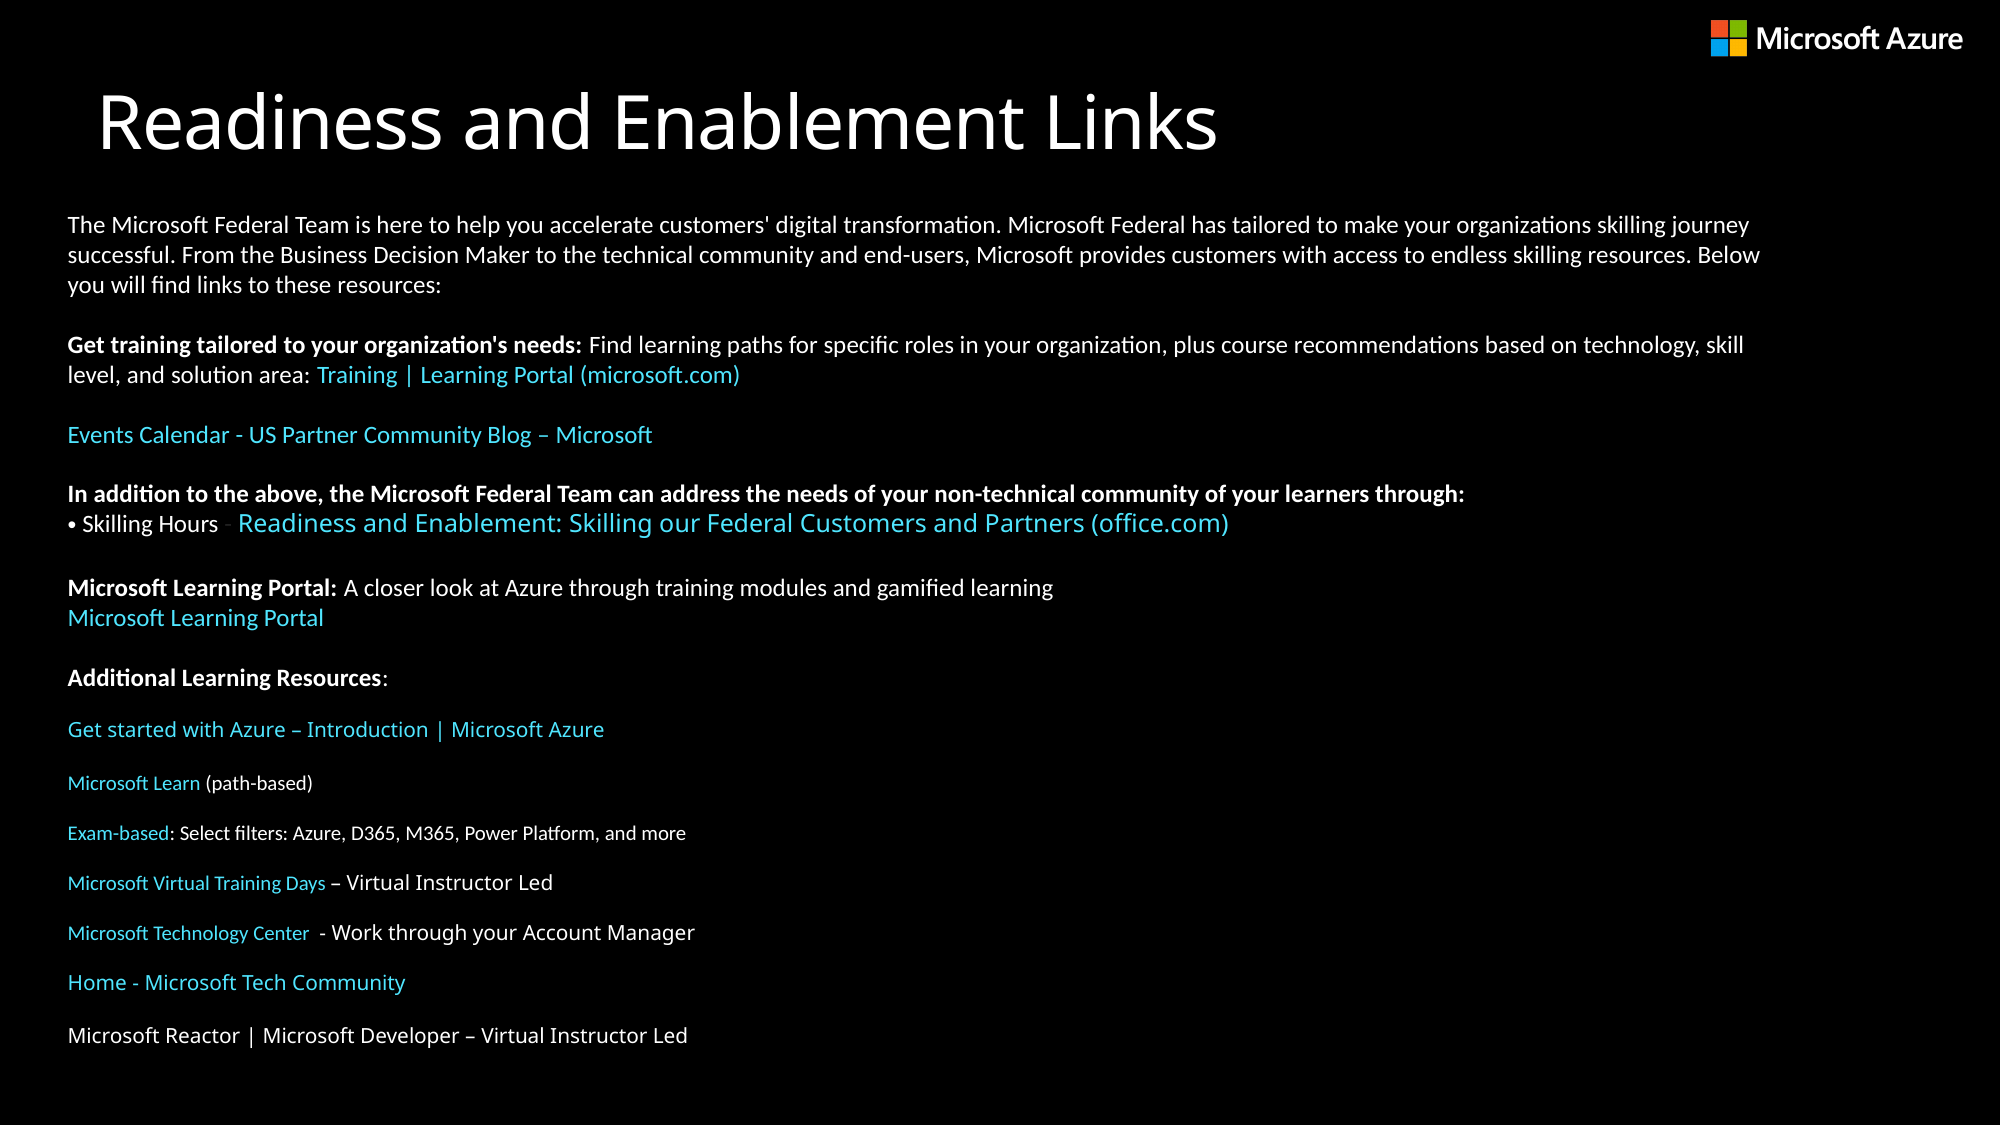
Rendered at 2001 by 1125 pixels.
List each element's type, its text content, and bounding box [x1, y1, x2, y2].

picture [1675, 0, 2000, 92]
text_box The Microsoft Federal Team is here to help you accelerate customers' digital transformation. Microsoft Federal has tailored to make your organizations skilling journey successful. From the Business Decision Maker to the technical community and end-users, Microsoft provides customers with access to endless skilling resources. Below you will find links to these resources: Get training tailored to your organization's needs: Find learning paths for specific roles in your organization, plus course recommendations based on technology, skill level, and solution area: Training | Learning Portal (microsoft.com) Events Calendar - US Partner Community Blog – Microsoft In addition to the above, the Microsoft Federal Team can address the needs of your non-technical community of your learners through: Skilling Hours - Readiness and Enablement: Skilling our Federal Customers and Partners (office.com) Microsoft Learning Portal: A closer look at Azure through training modules and gamified learning Microsoft Learning Portal Additional Learning Resources: Get started with Azure – Introduction | Microsoft Azure Microsoft Learn (path-based) Exam-based: Select filters: Azure, D365, M365, Power Platform, and more Microsoft Virtual Training Days – Virtual Instructor Led Microsoft Technology Center - Work through your Account Manager Home - Microsoft Tech Community Microsoft Reactor | Microsoft Developer – Virtual Instructor Led [53, 201, 1791, 1125]
title Readiness and Enablement Links [96, 75, 1904, 166]
